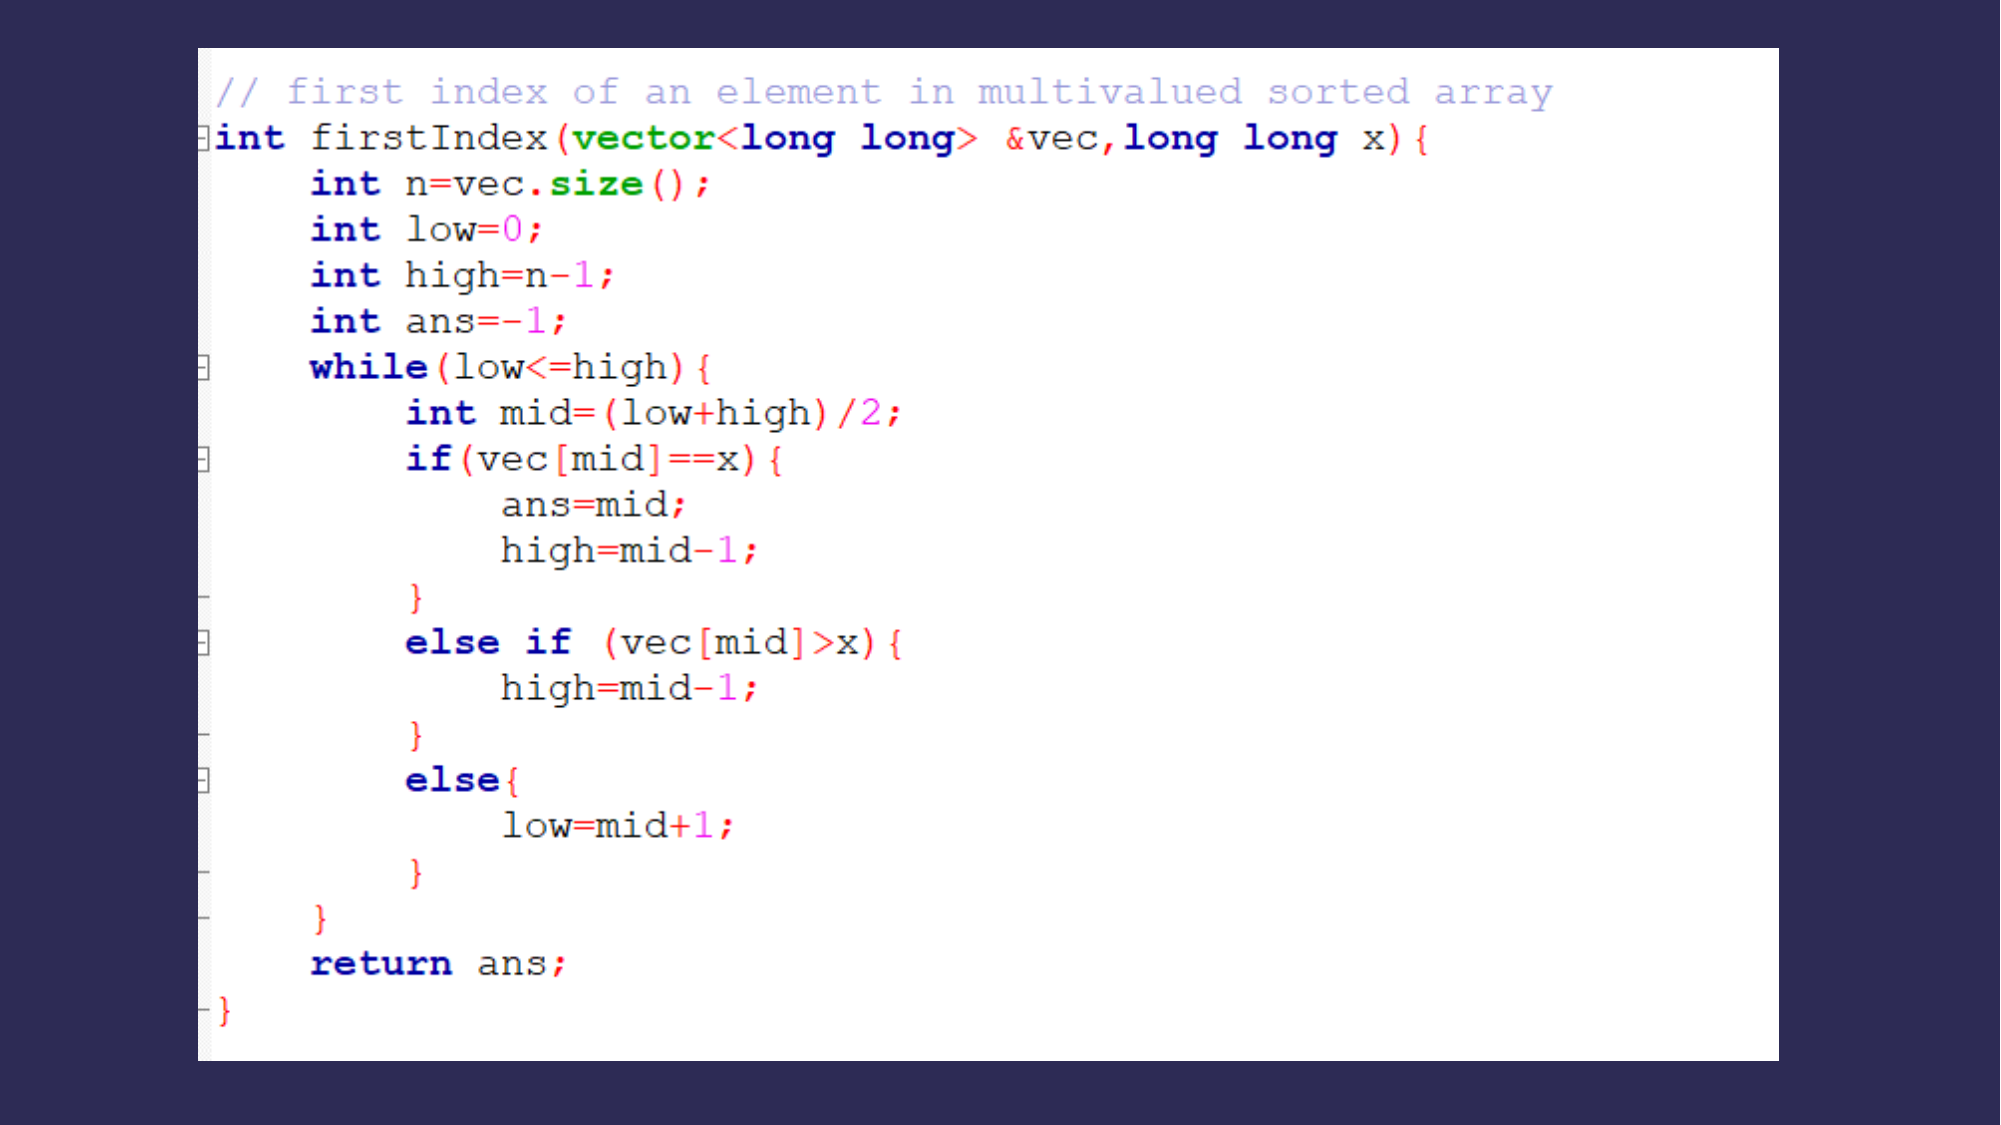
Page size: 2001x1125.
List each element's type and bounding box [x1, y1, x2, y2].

picture [198, 48, 1779, 1061]
